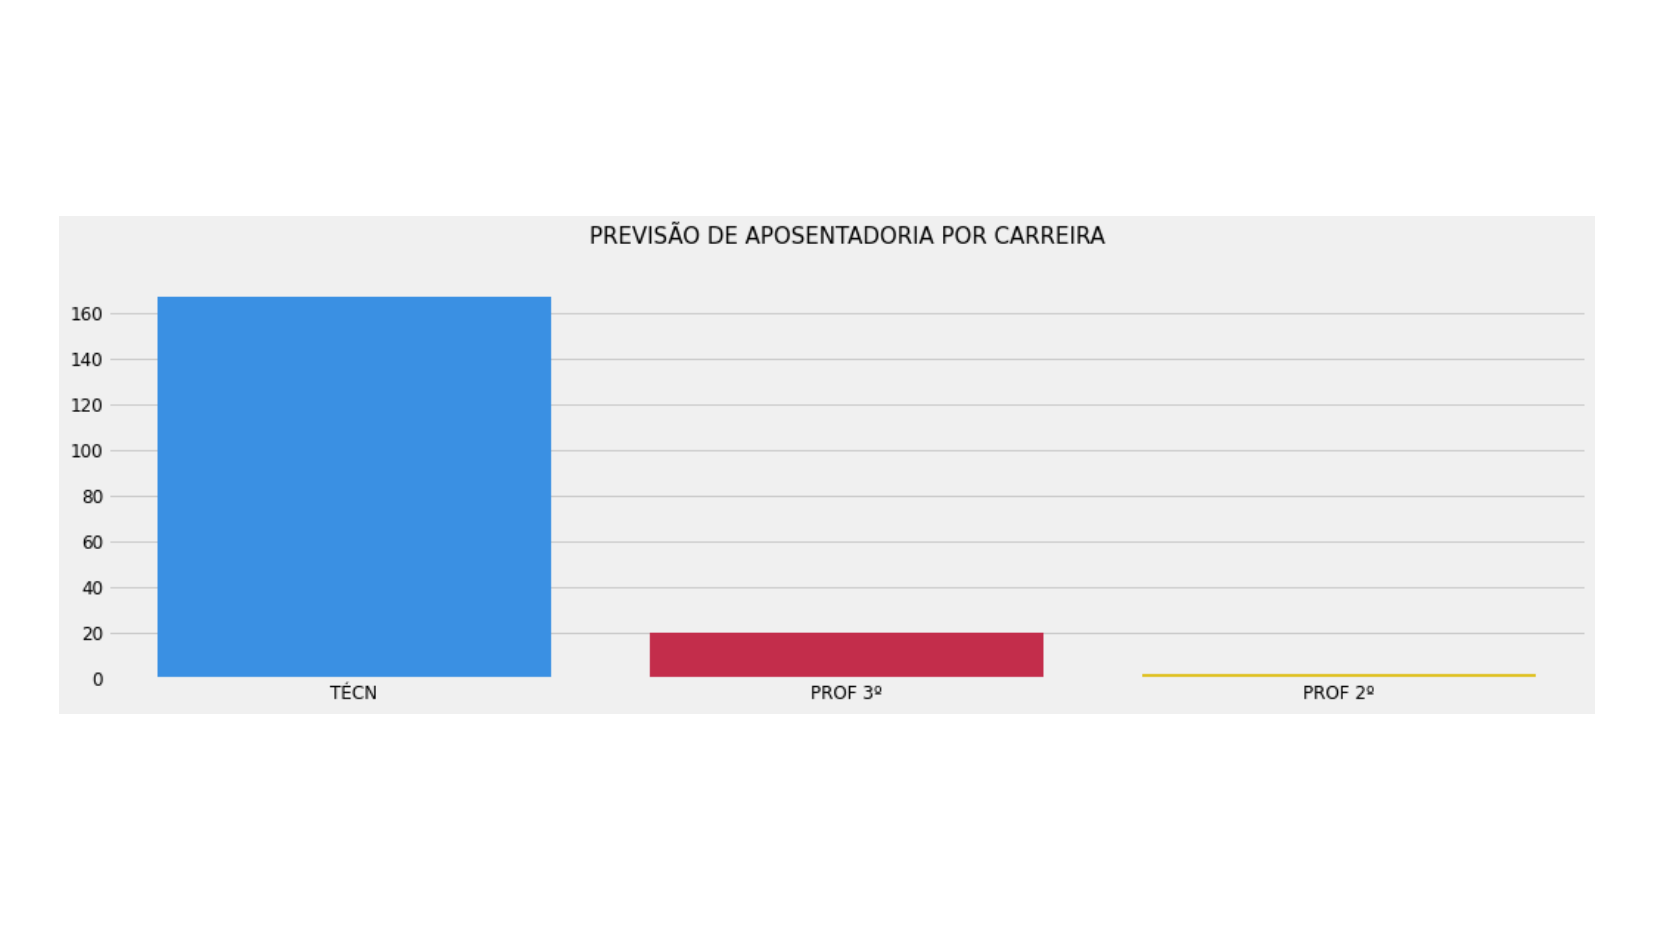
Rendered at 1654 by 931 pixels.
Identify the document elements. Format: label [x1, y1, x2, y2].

picture [58, 215, 1595, 715]
